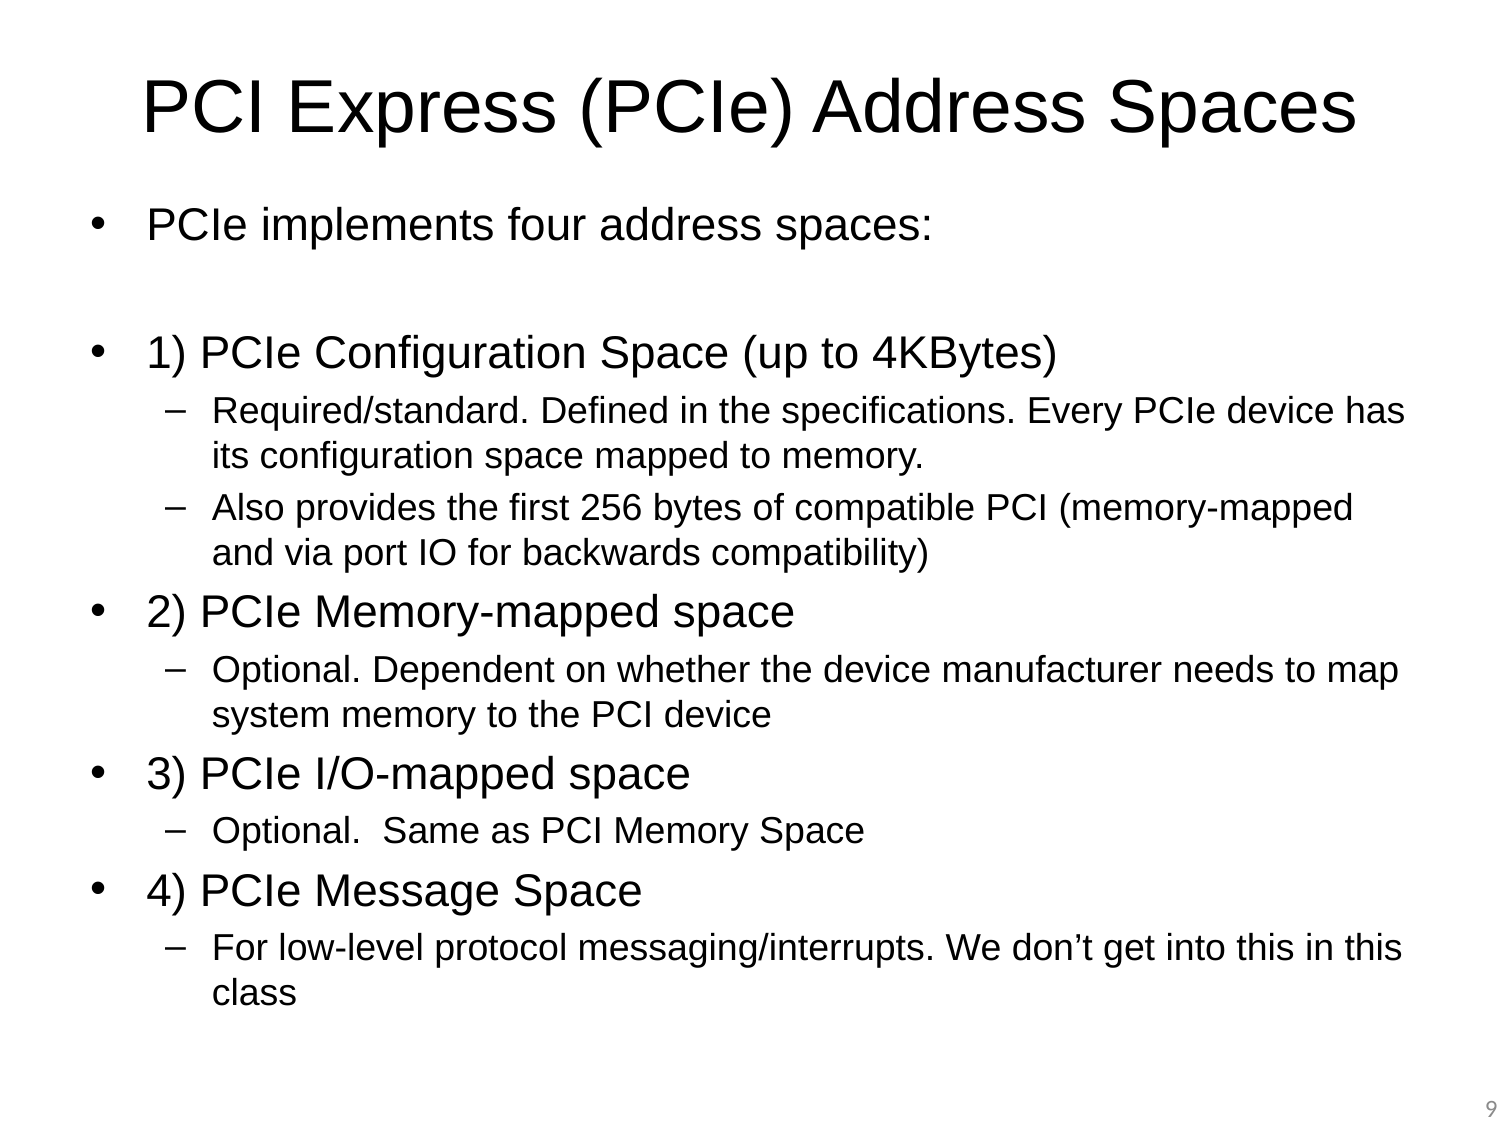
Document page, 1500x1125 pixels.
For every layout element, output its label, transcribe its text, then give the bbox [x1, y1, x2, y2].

title PCI Express (PCIe) Address Spaces [75, 24, 1425, 180]
slide_number 9 [1162, 1077, 1500, 1125]
list PCIe implements four address spaces: 1) PCIe Configuration Space (up to 4KBytes) Required/standard. Defined in the specifications. Every PCIe device has its configuration space mapped to memory. Also provides the first 256 bytes of compatible PCI (memory-mapped and via port IO for backwards compatibility) 2) PCIe Memory-mapped space Optional. Dependent on whether the device manufacturer needs to map system memory to the PCI device 3) PCIe I/O-mapped space Optional. Same as PCI Memory Space 4) PCIe Message Space For low-level protocol messaging/interrupts. We don’t get into this in this class [75, 187, 1425, 1088]
